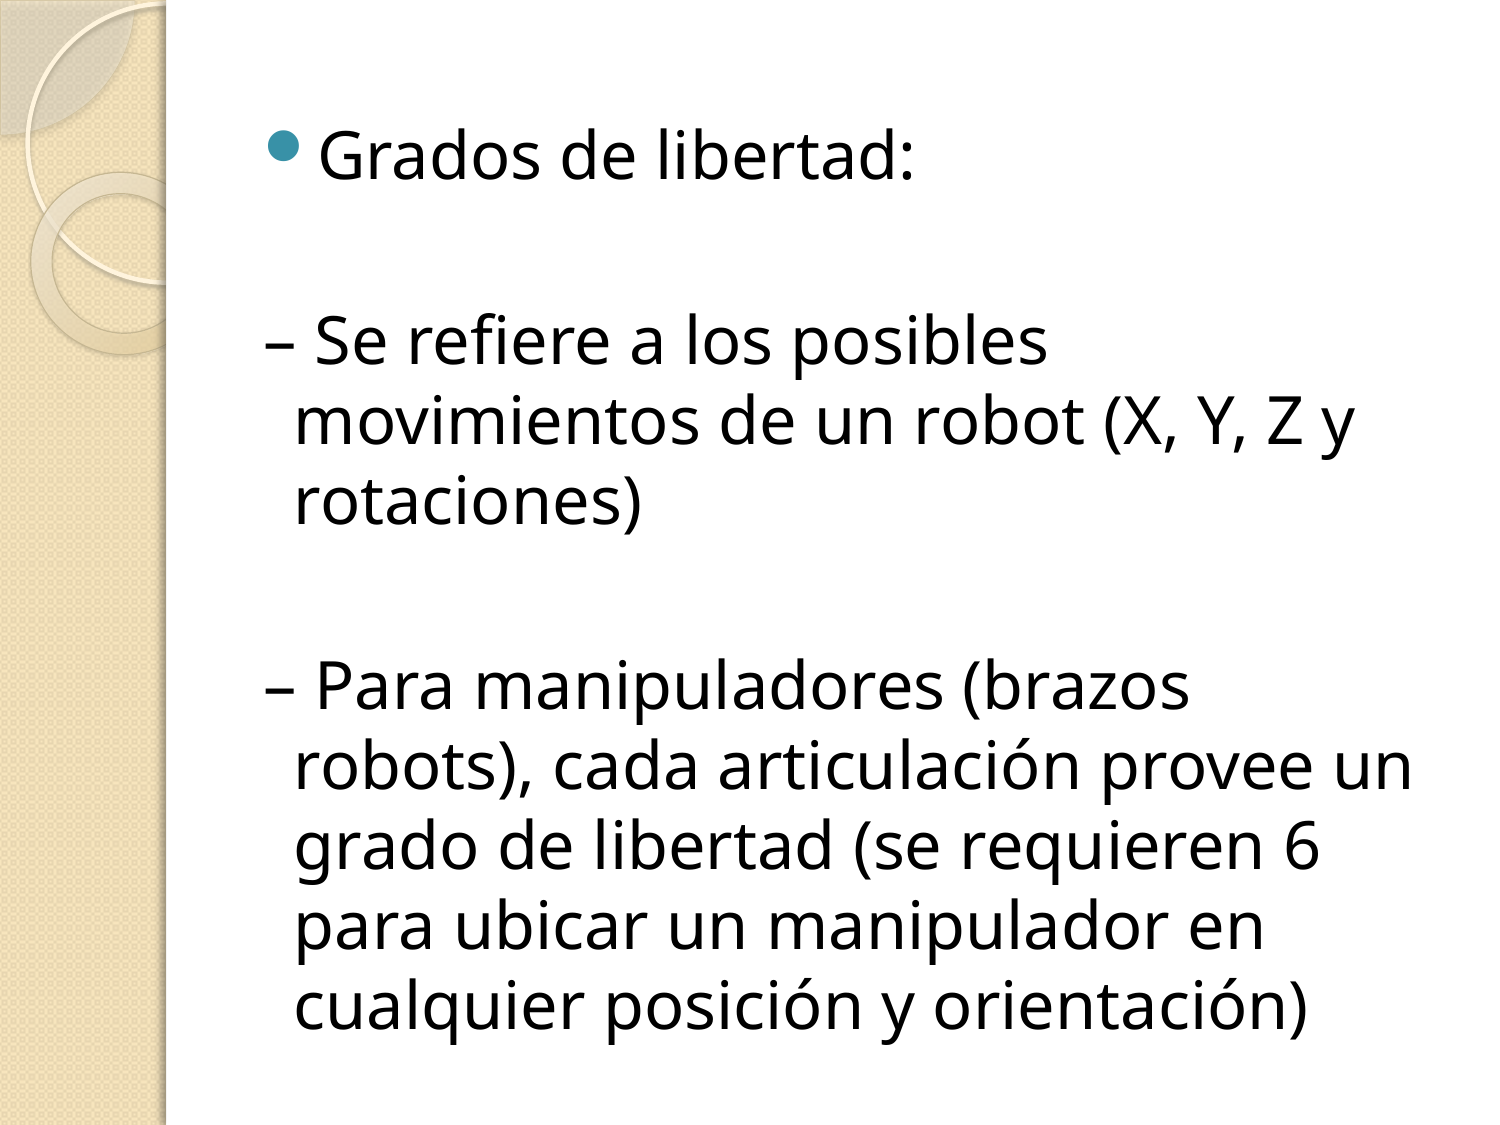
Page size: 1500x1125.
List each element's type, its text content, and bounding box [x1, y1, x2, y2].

list Grados de libertad: – Se refiere a los posibles movimientos de un robot (X, Y, Z y rotaciones) – Para manipuladores (brazos robots), cada articulación provee un grado de libertad (se requieren 6 para ubicar un manipulador en cualquier posición y orientación) [235, 105, 1466, 1025]
